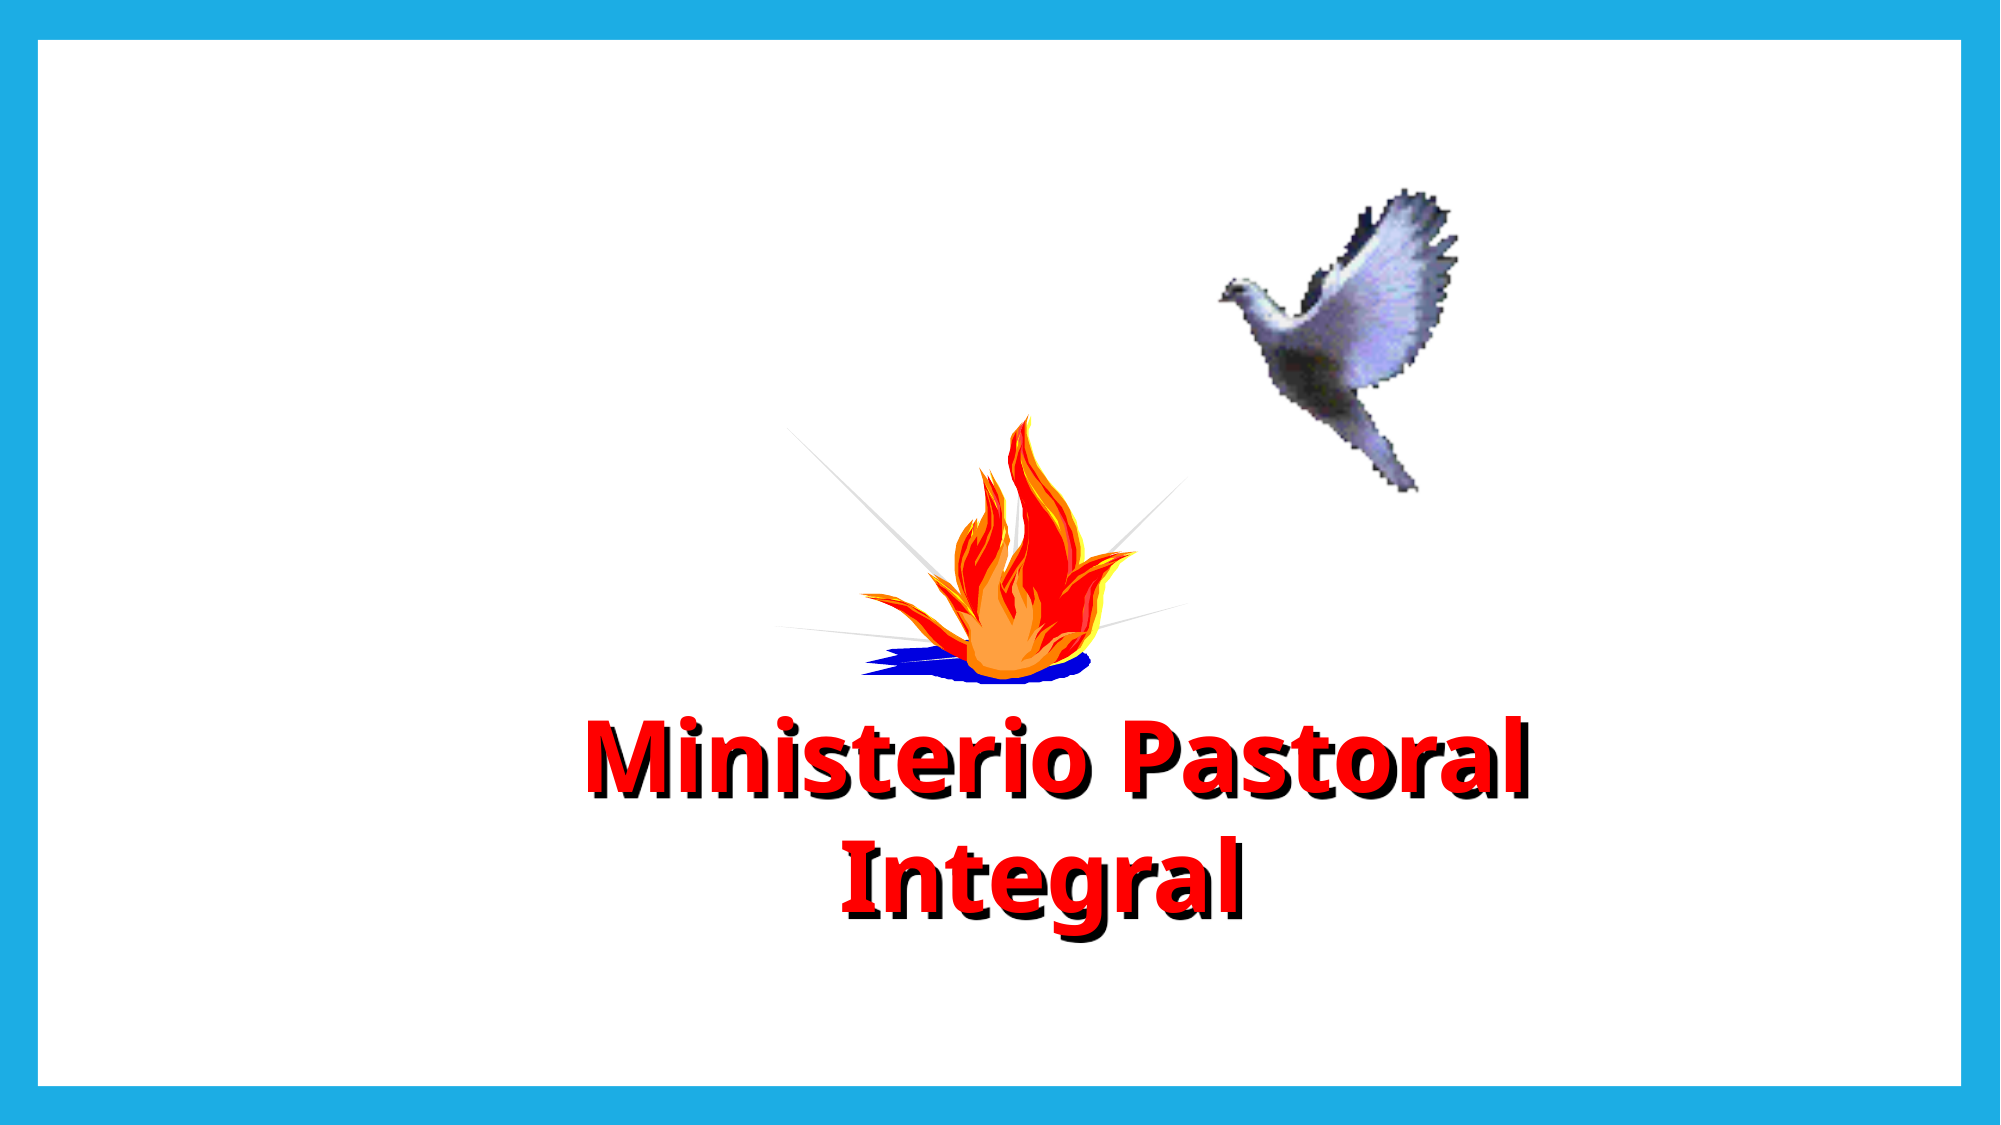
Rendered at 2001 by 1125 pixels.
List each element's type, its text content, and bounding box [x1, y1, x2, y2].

text_box Ministerio Pastoral Integral [381, 549, 1729, 1077]
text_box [774, 413, 1189, 685]
picture [1054, 156, 1535, 512]
